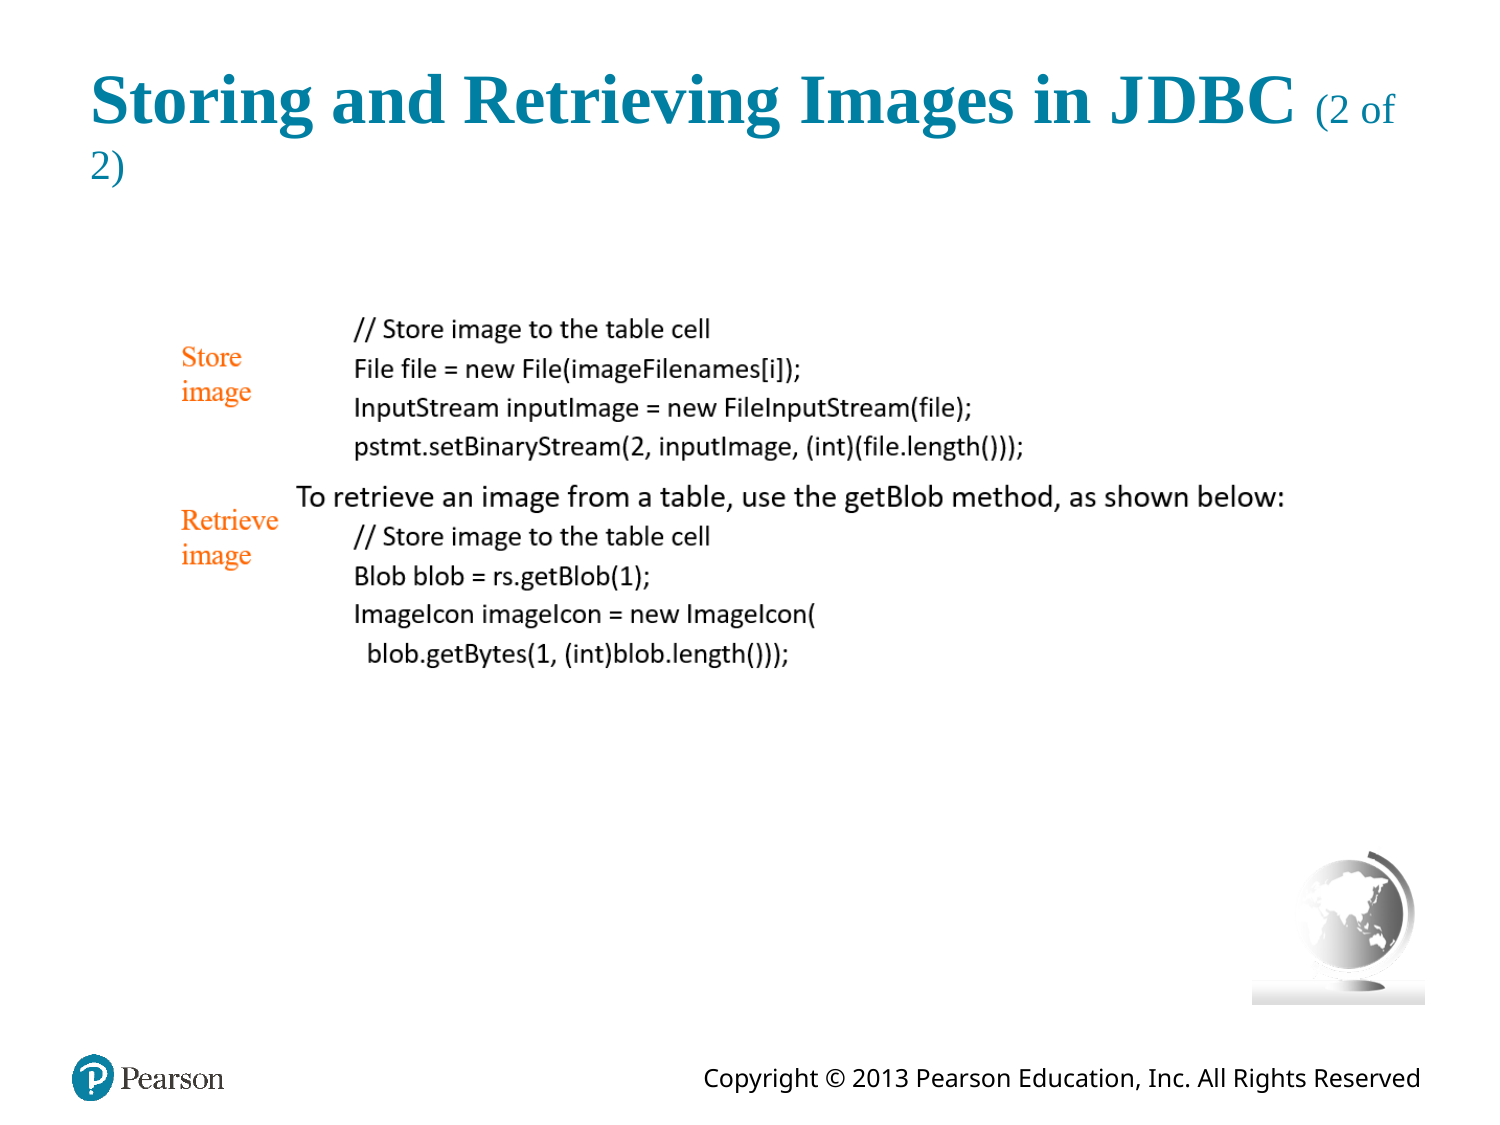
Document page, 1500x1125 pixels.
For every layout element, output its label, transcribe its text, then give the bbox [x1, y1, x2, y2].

picture [1252, 846, 1425, 1005]
picture [72, 1054, 88, 1070]
title Storing and Retrieving Images in J D B C (2 of 2) [75, 37, 1425, 213]
picture [180, 312, 1320, 689]
picture [81, 1063, 106, 1088]
picture [99, 1054, 224, 1101]
picture [72, 1088, 82, 1101]
